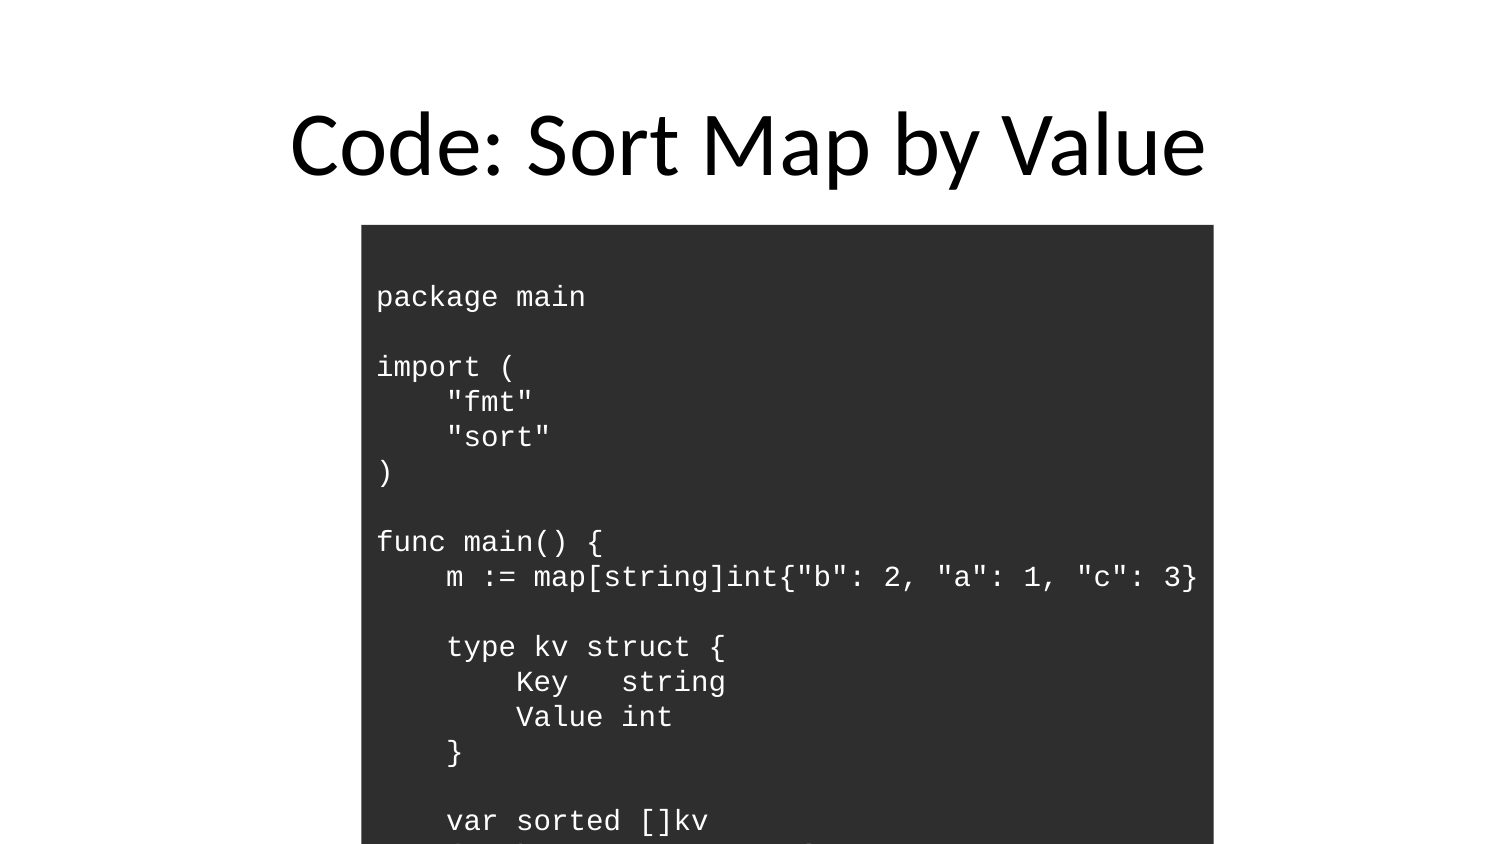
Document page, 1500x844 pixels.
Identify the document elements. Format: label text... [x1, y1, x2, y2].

text_box package main import ( "fmt" "sort" ) func main() { m := map[string]int{"b": 2, "a": 1, "c": 3} type kv struct { Key string Value int } var sorted []kv for k, v := range m { sorted = append(sorted, kv{k, v}) } [361, 224, 1214, 844]
title Code: Sort Map by Value [75, 45, 1425, 233]
